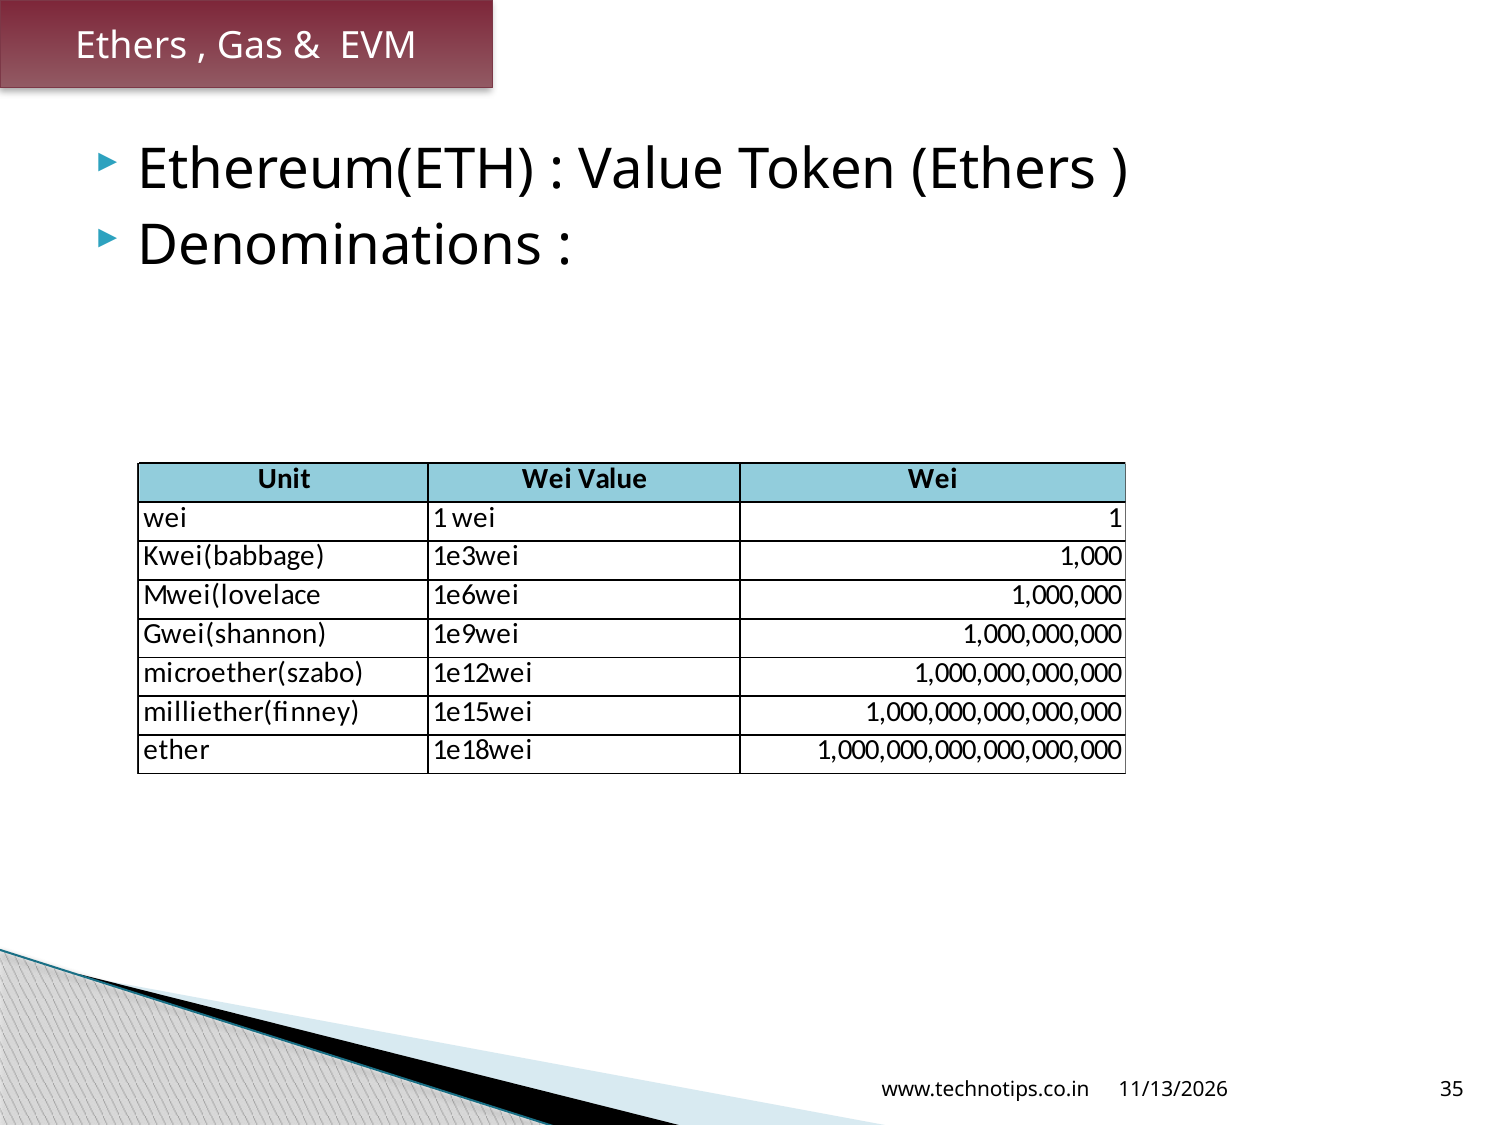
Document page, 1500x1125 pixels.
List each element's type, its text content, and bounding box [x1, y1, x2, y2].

slide_number 35 [1418, 1051, 1479, 1112]
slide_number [1105, 1051, 1418, 1112]
footer www.technotips.co.in [718, 1051, 1105, 1112]
text_box Ethers , Gas & EVM [0, 0, 493, 88]
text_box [137, 462, 1128, 776]
list Ethereum(ETH) : Value Token (Ethers ) Denominations : [62, 125, 1425, 1038]
